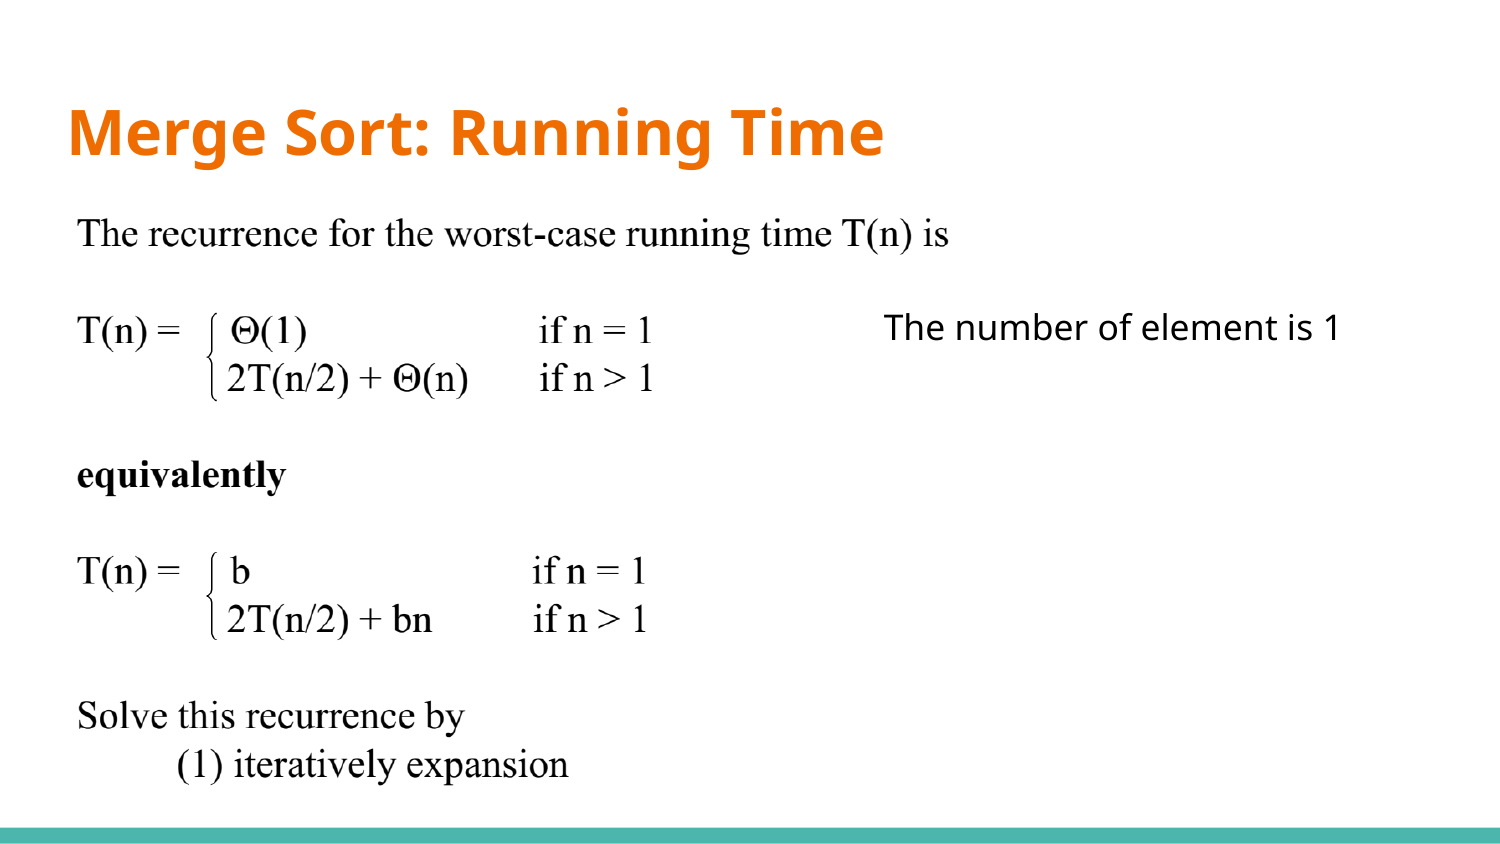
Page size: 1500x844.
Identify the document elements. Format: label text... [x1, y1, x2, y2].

text_box The number of element is 1 [1015, 289, 1375, 356]
picture [65, 187, 1011, 794]
title Merge Sort: Running Time [51, 72, 1449, 189]
